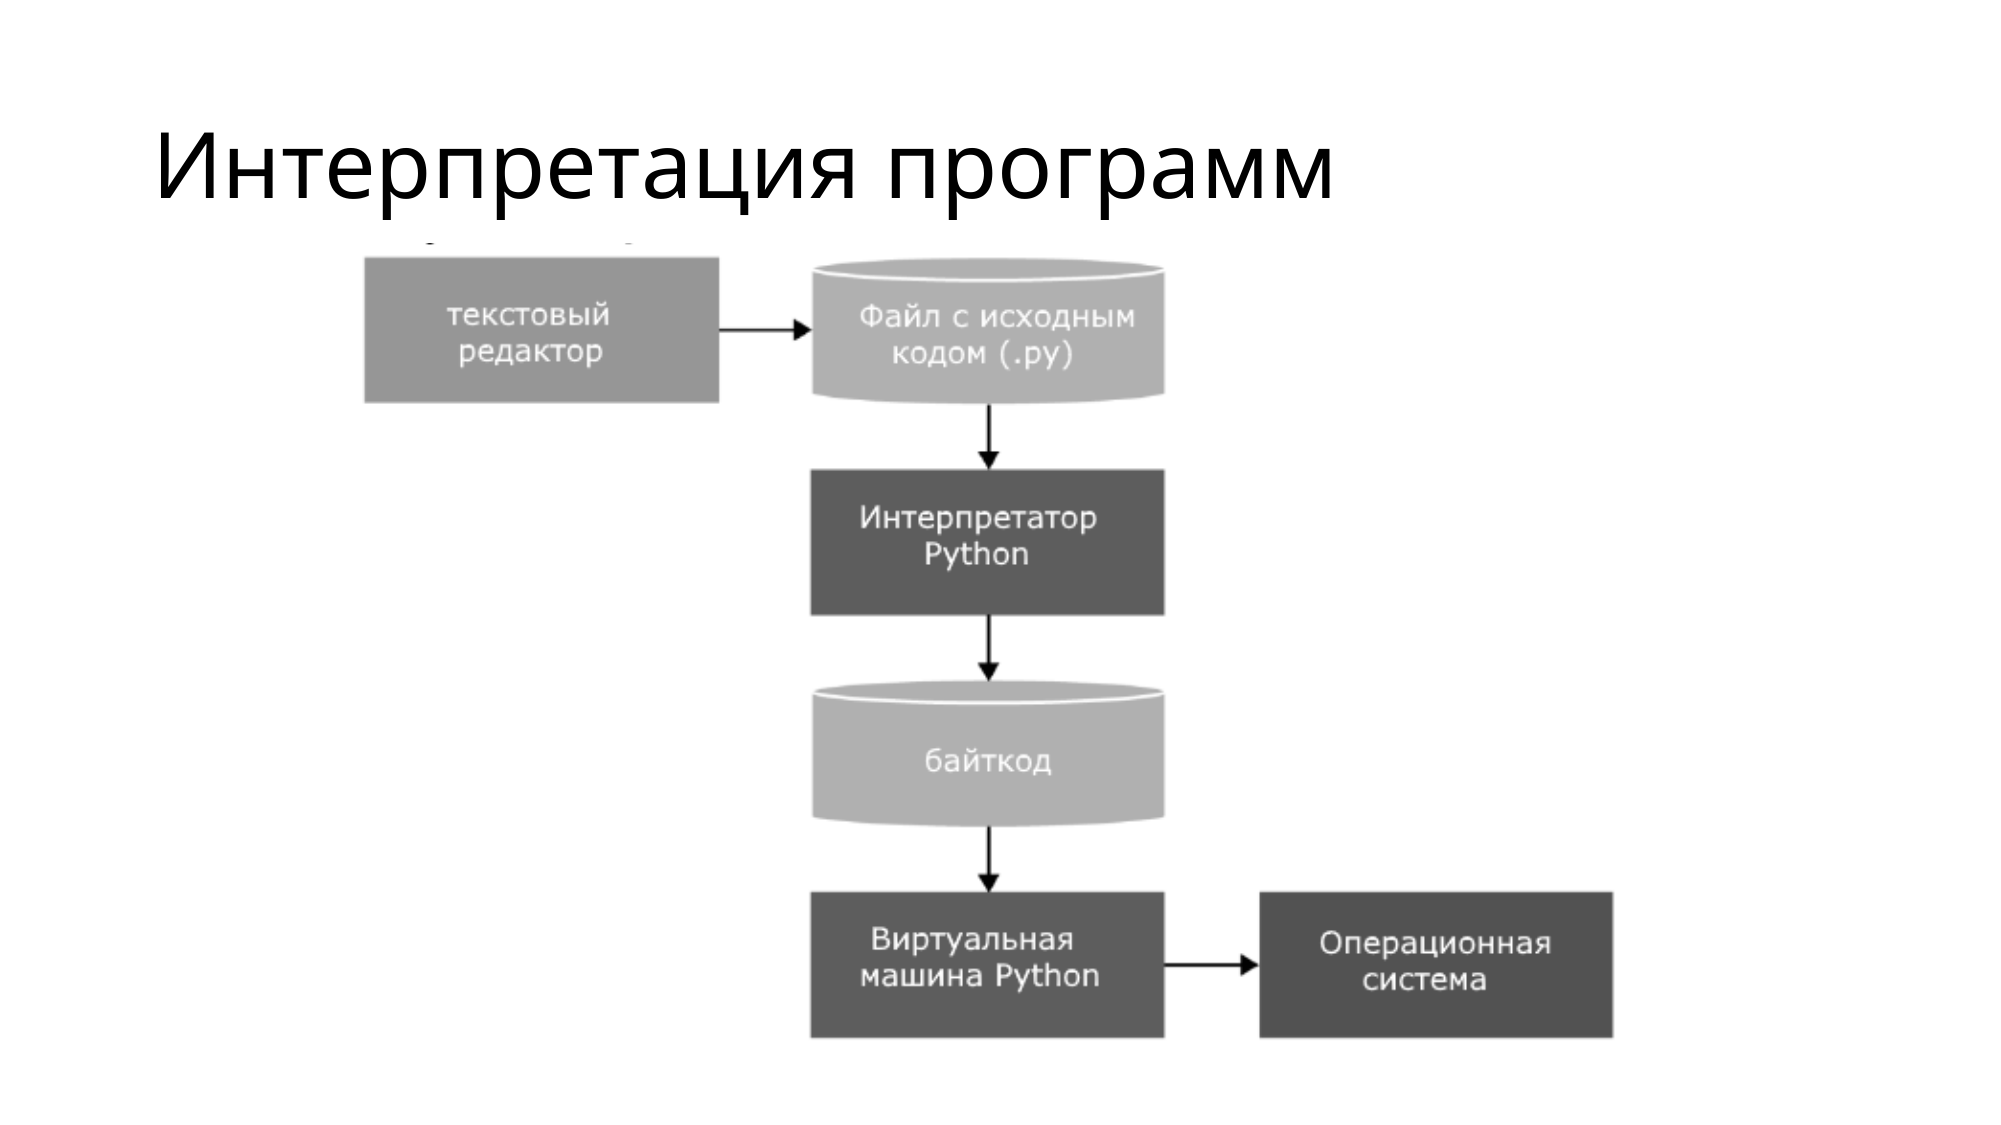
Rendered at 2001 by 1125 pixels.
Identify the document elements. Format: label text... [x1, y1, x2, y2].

title Интерпретация программ [137, 59, 1863, 278]
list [346, 243, 1649, 1067]
